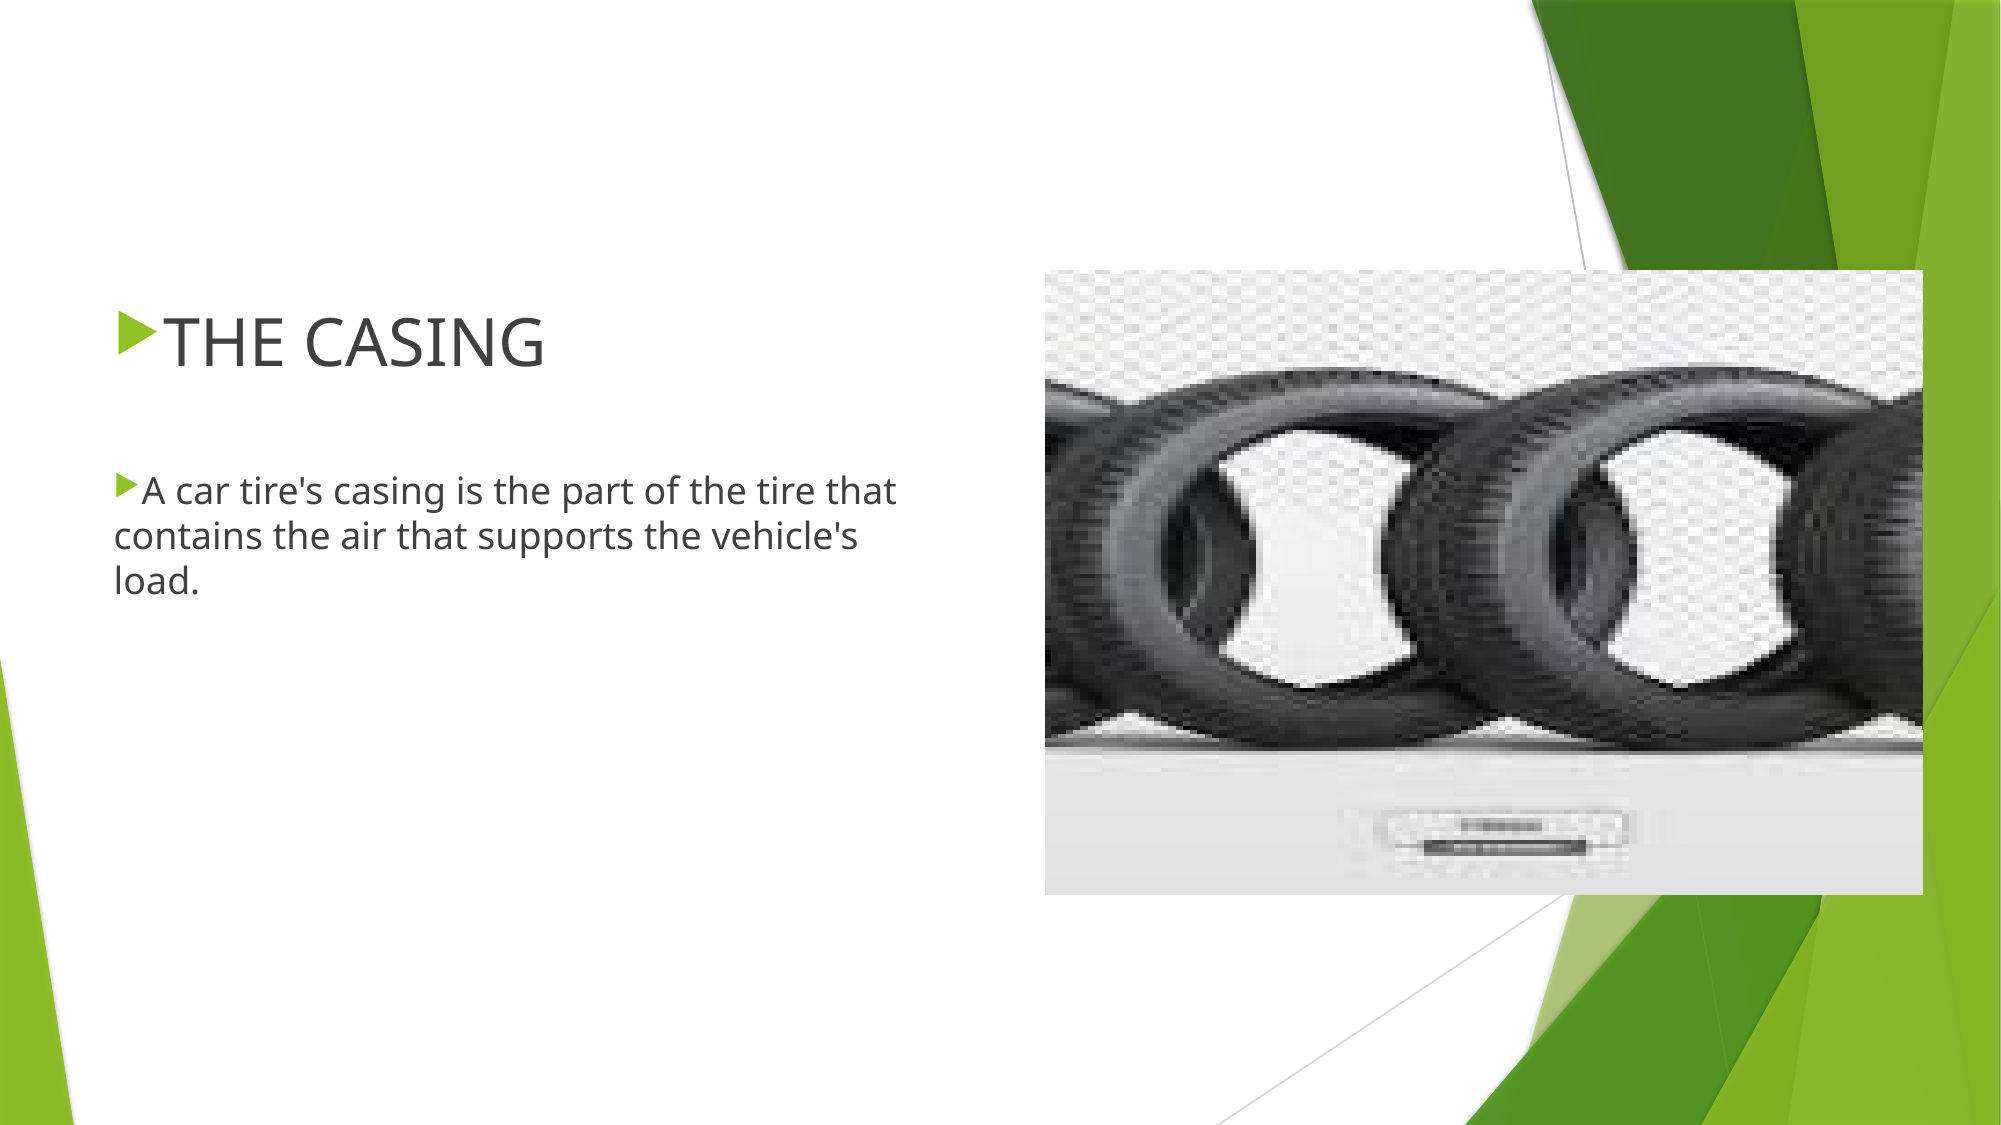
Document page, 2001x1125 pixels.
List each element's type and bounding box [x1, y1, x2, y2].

picture [1044, 269, 1924, 896]
text_box [0, 0, 2000, 1125]
